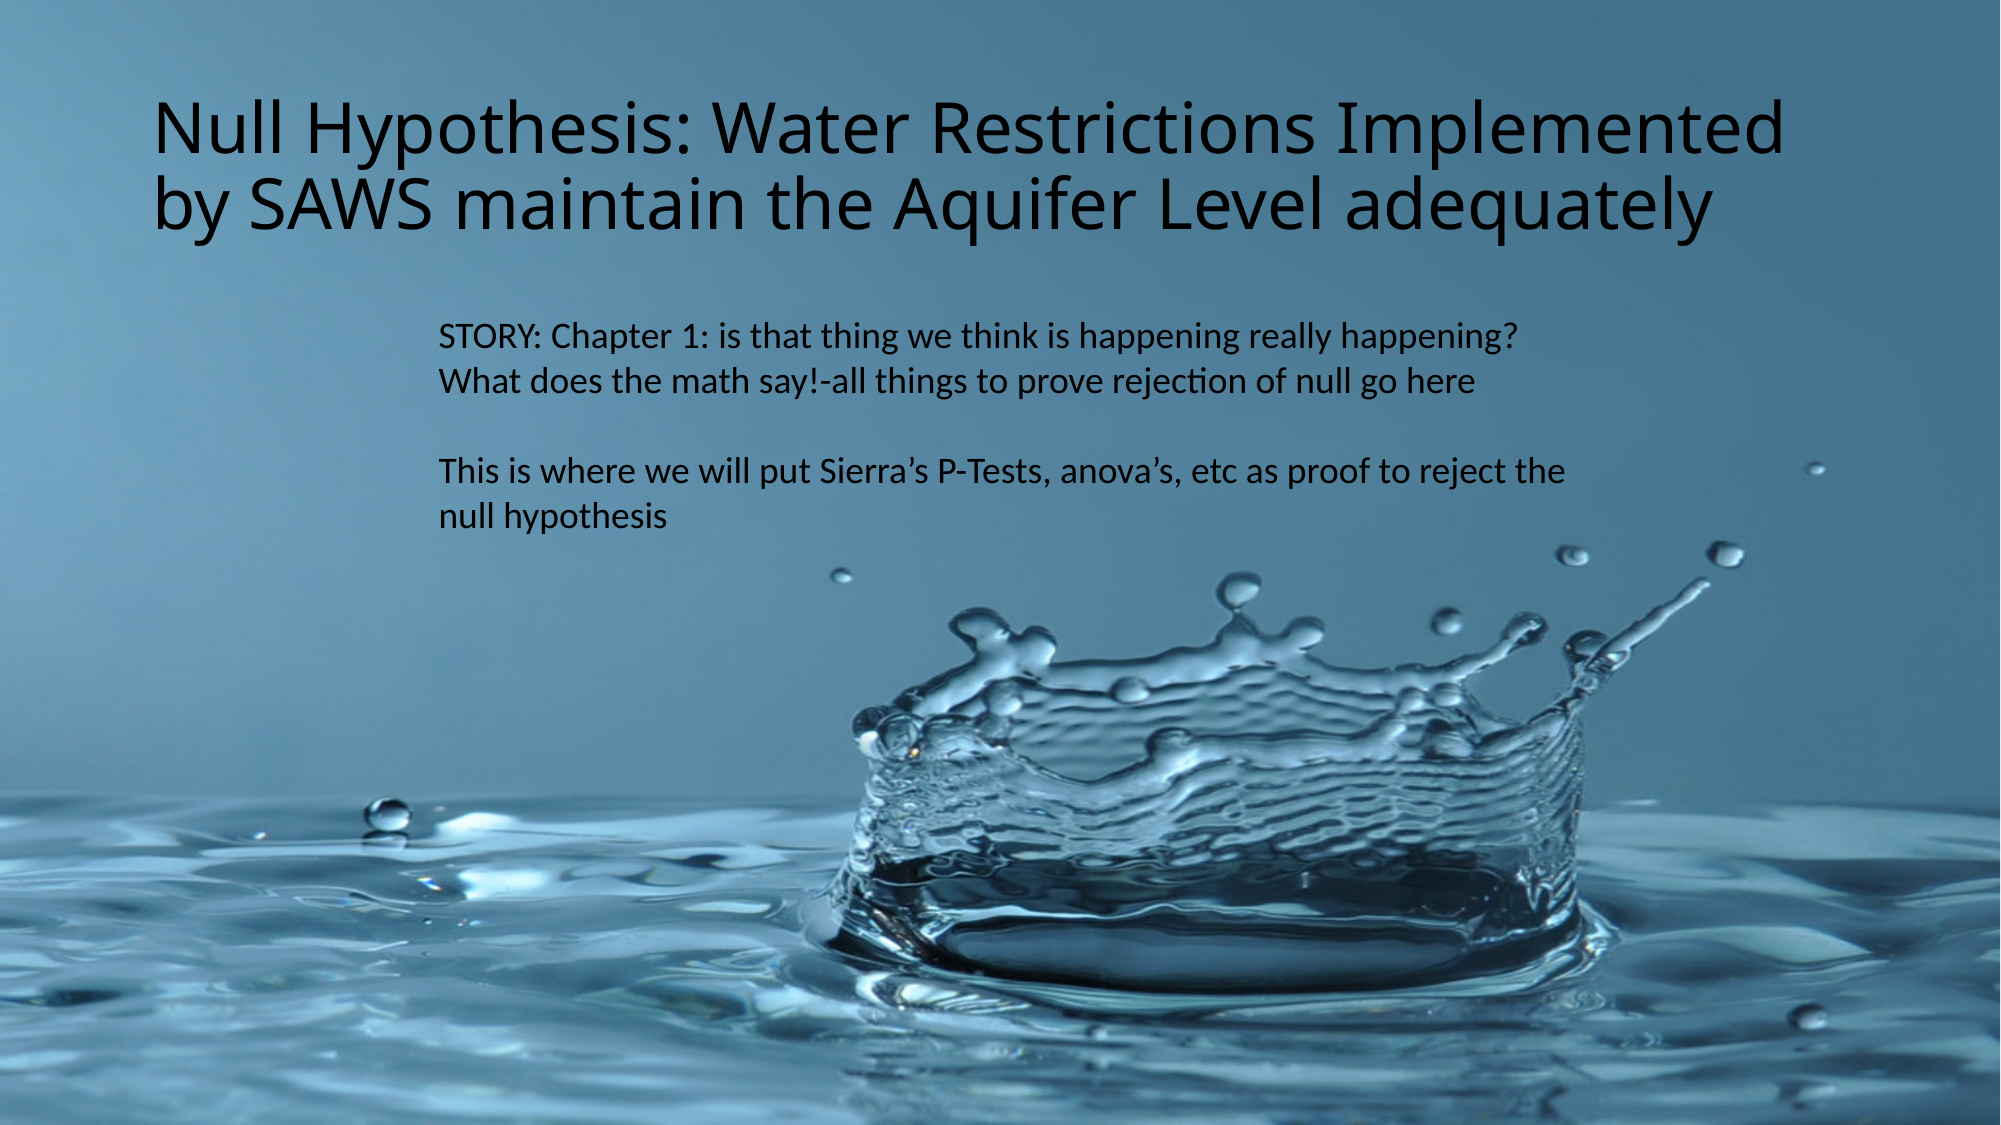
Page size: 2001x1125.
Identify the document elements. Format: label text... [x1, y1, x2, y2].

text_box STORY: Chapter 1: is that thing we think is happening really happening? What does the math say!-all things to prove rejection of null go here This is where we will put Sierra’s P-Tests, anova’s, etc as proof to reject the null hypothesis [423, 304, 1612, 544]
picture [0, 0, 2001, 1125]
title Null Hypothesis: Water Restrictions Implemented by SAWS maintain the Aquifer Level adequately [137, 59, 1863, 278]
